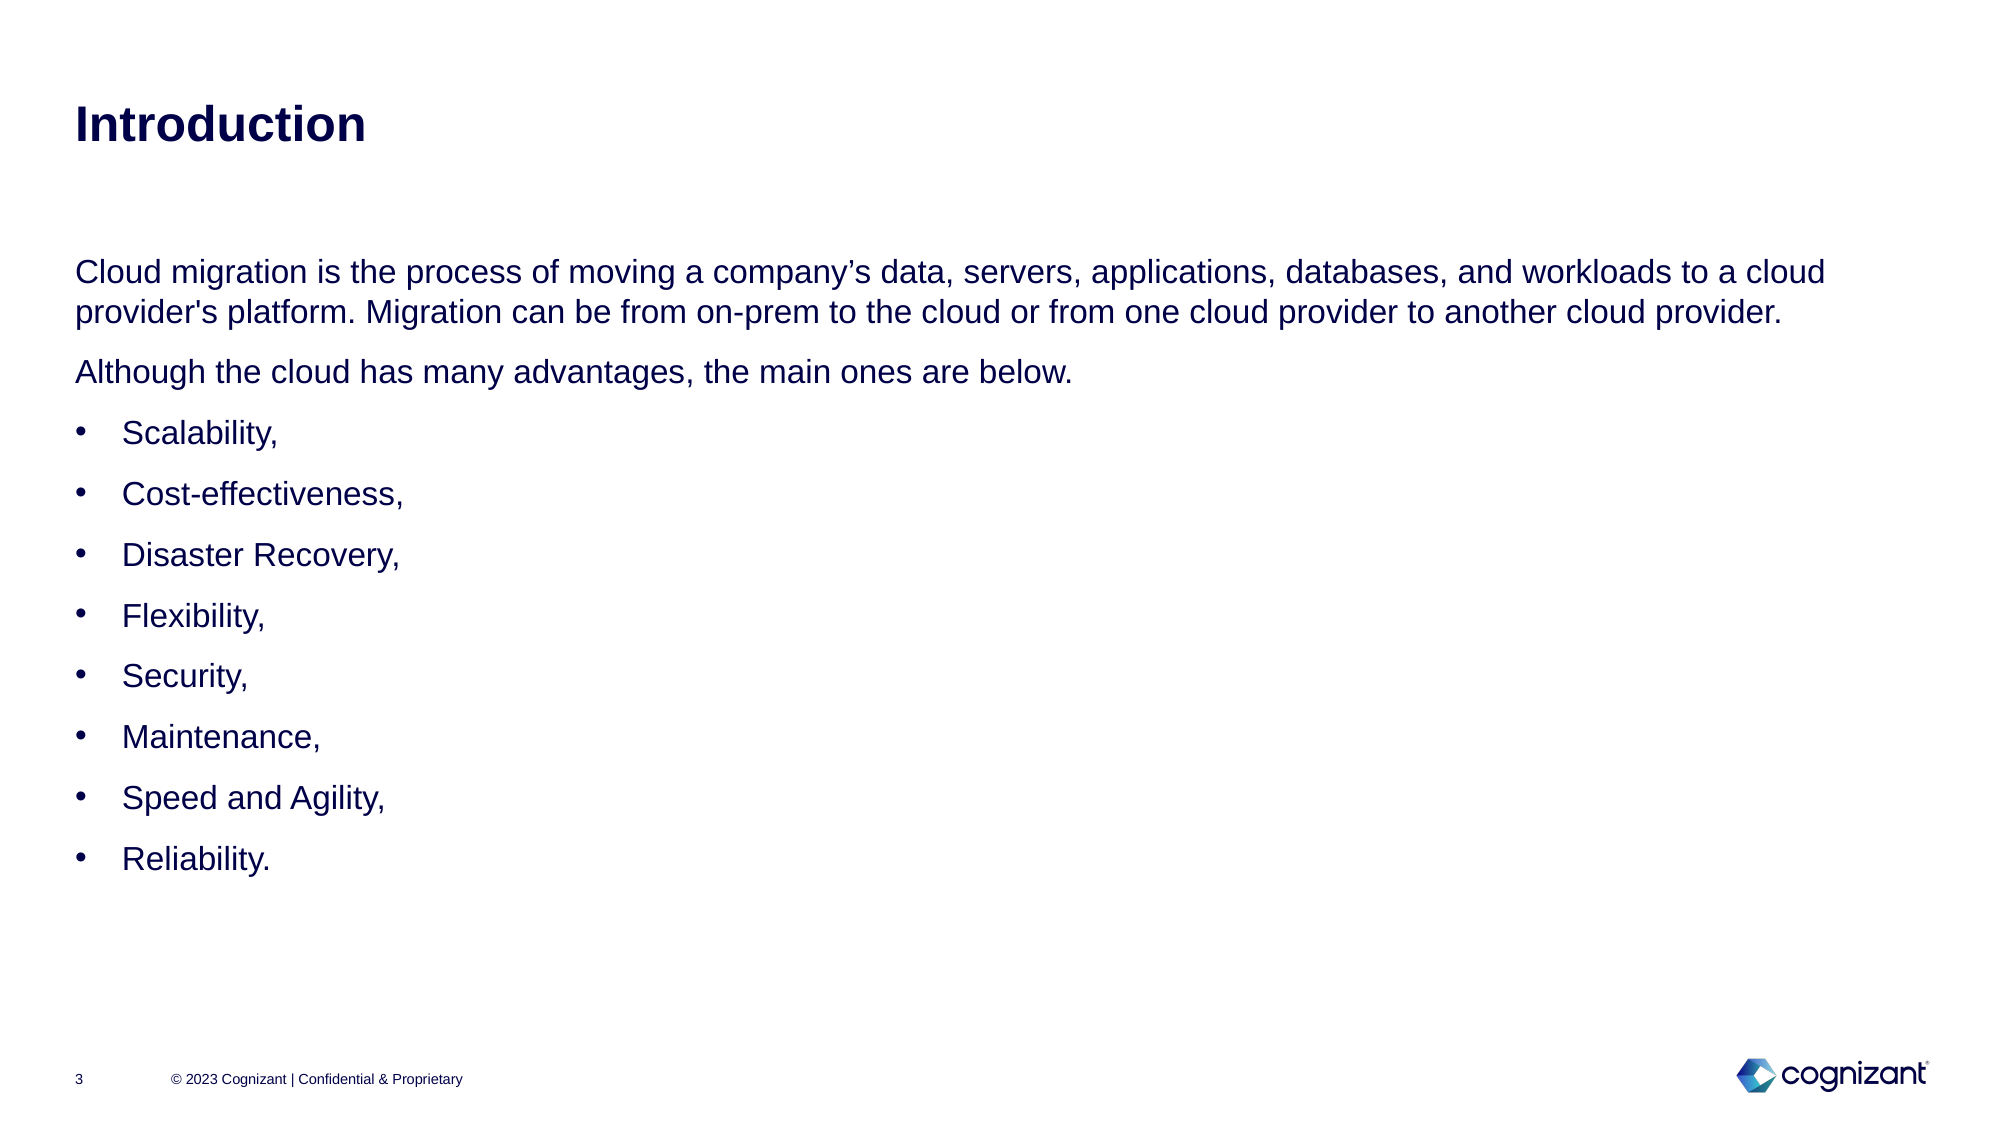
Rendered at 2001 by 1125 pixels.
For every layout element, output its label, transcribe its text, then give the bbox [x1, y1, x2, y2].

slide_number 3 [75, 1056, 133, 1088]
picture [1719, 1042, 1943, 1109]
title Introduction [75, 91, 1848, 142]
footer © 2023 Cognizant | Confidential & Proprietary [171, 1056, 469, 1088]
list Cloud migration is the process of moving a company’s data, servers, applications, databases, and workloads to a cloud provider's platform. Migration can be from on-prem to the cloud or from one cloud provider to another cloud provider. Although the cloud has many advantages, the main ones are below. Scalability, Cost-effectiveness, Disaster Recovery, Flexibility, Security, Maintenance, Speed and Agility, Reliability. [75, 249, 1848, 938]
